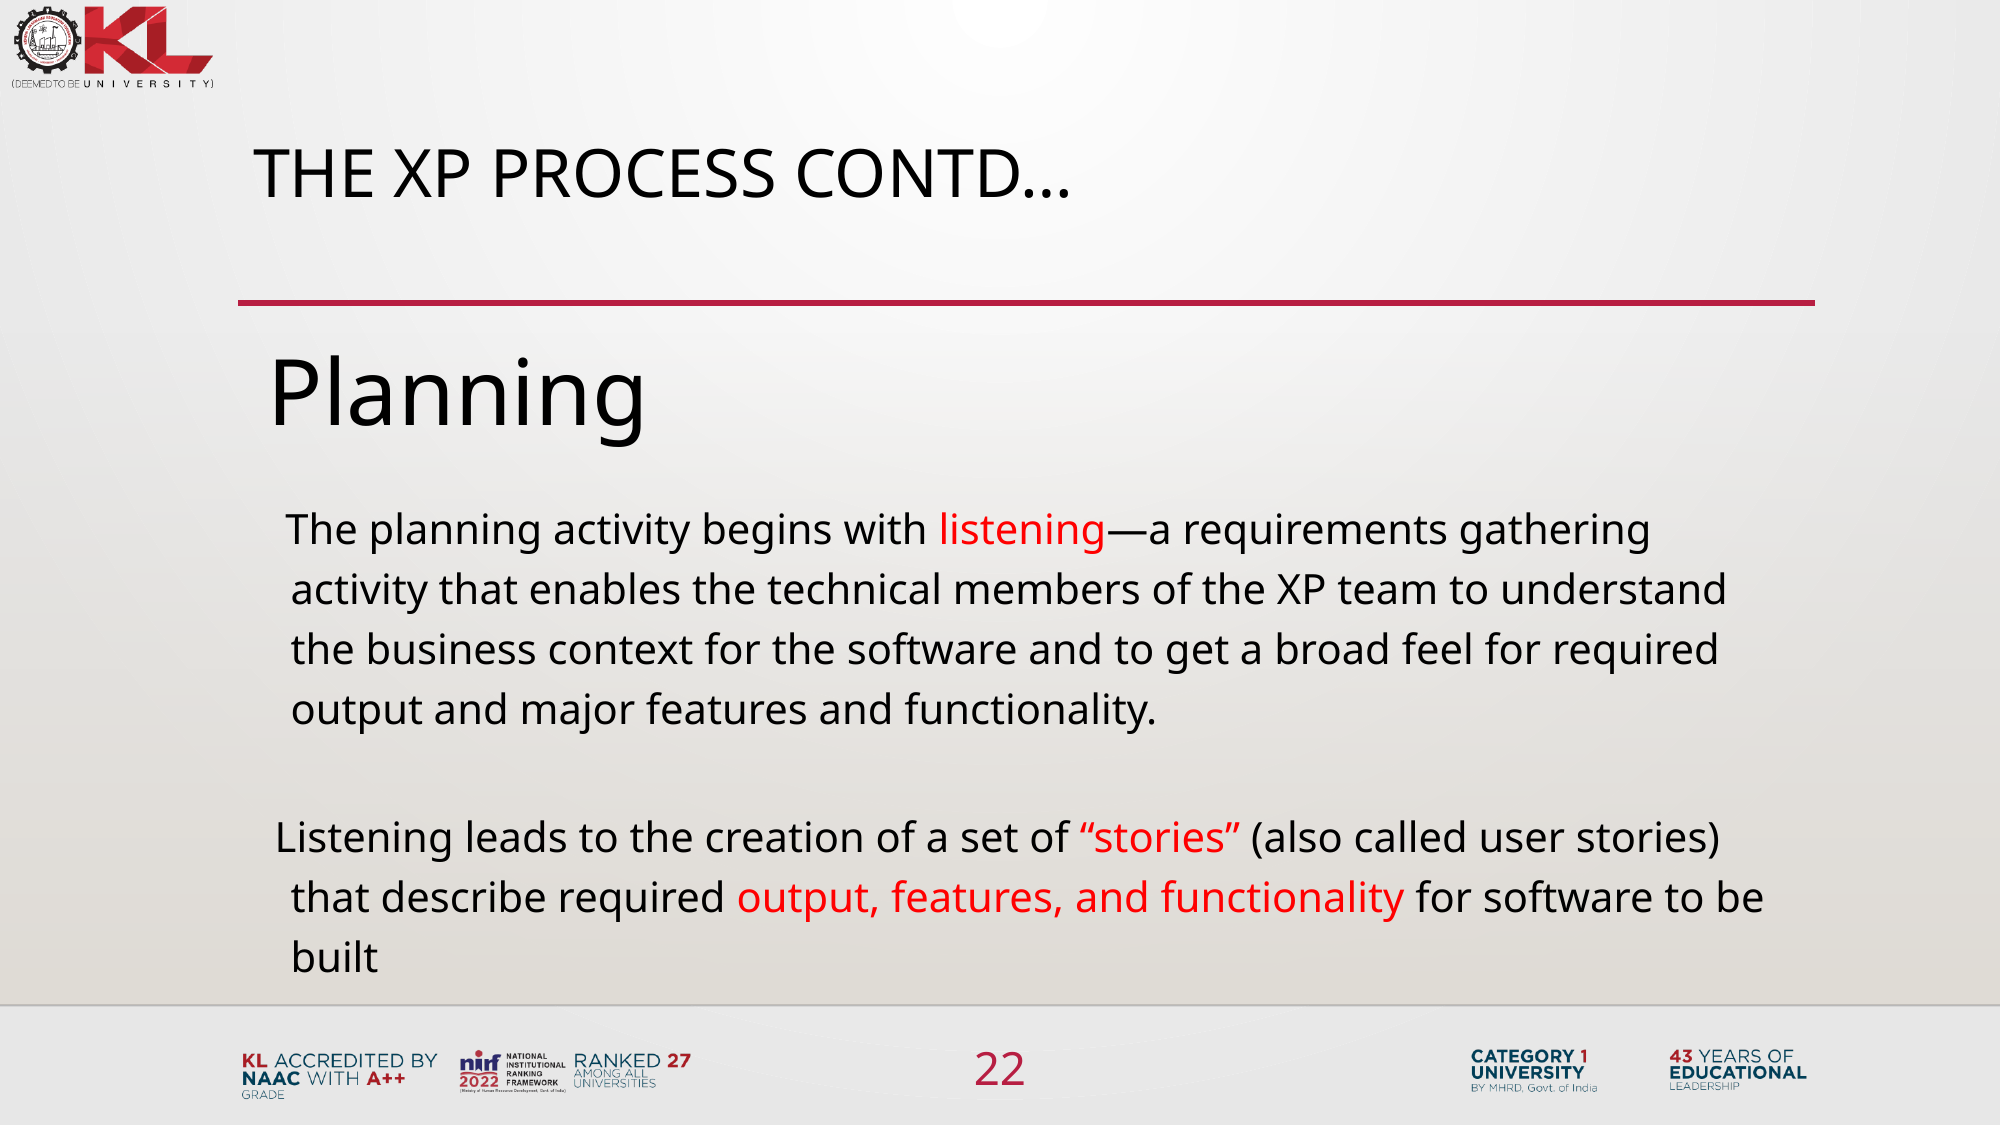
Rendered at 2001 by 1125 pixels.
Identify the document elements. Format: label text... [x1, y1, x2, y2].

picture [1539, 1053, 1545, 1060]
title THE XP PROCESS CONTD… [238, 131, 1814, 305]
picture [1447, 1051, 1814, 1101]
picture [12, 5, 213, 88]
picture [238, 1051, 716, 1103]
slide_number 22 [933, 1031, 1067, 1115]
text_box Planning [252, 326, 719, 452]
list The planning activity begins with listening—a requirements gathering activity that enables the technical members of the XP team to understand the business context for the software and to get a broad feel for required output and major features and functionality. Listening leads to the creation of a set of “stories” (also called user stories) that describe required output, features, and functionality for software to be built [238, 484, 1814, 1051]
